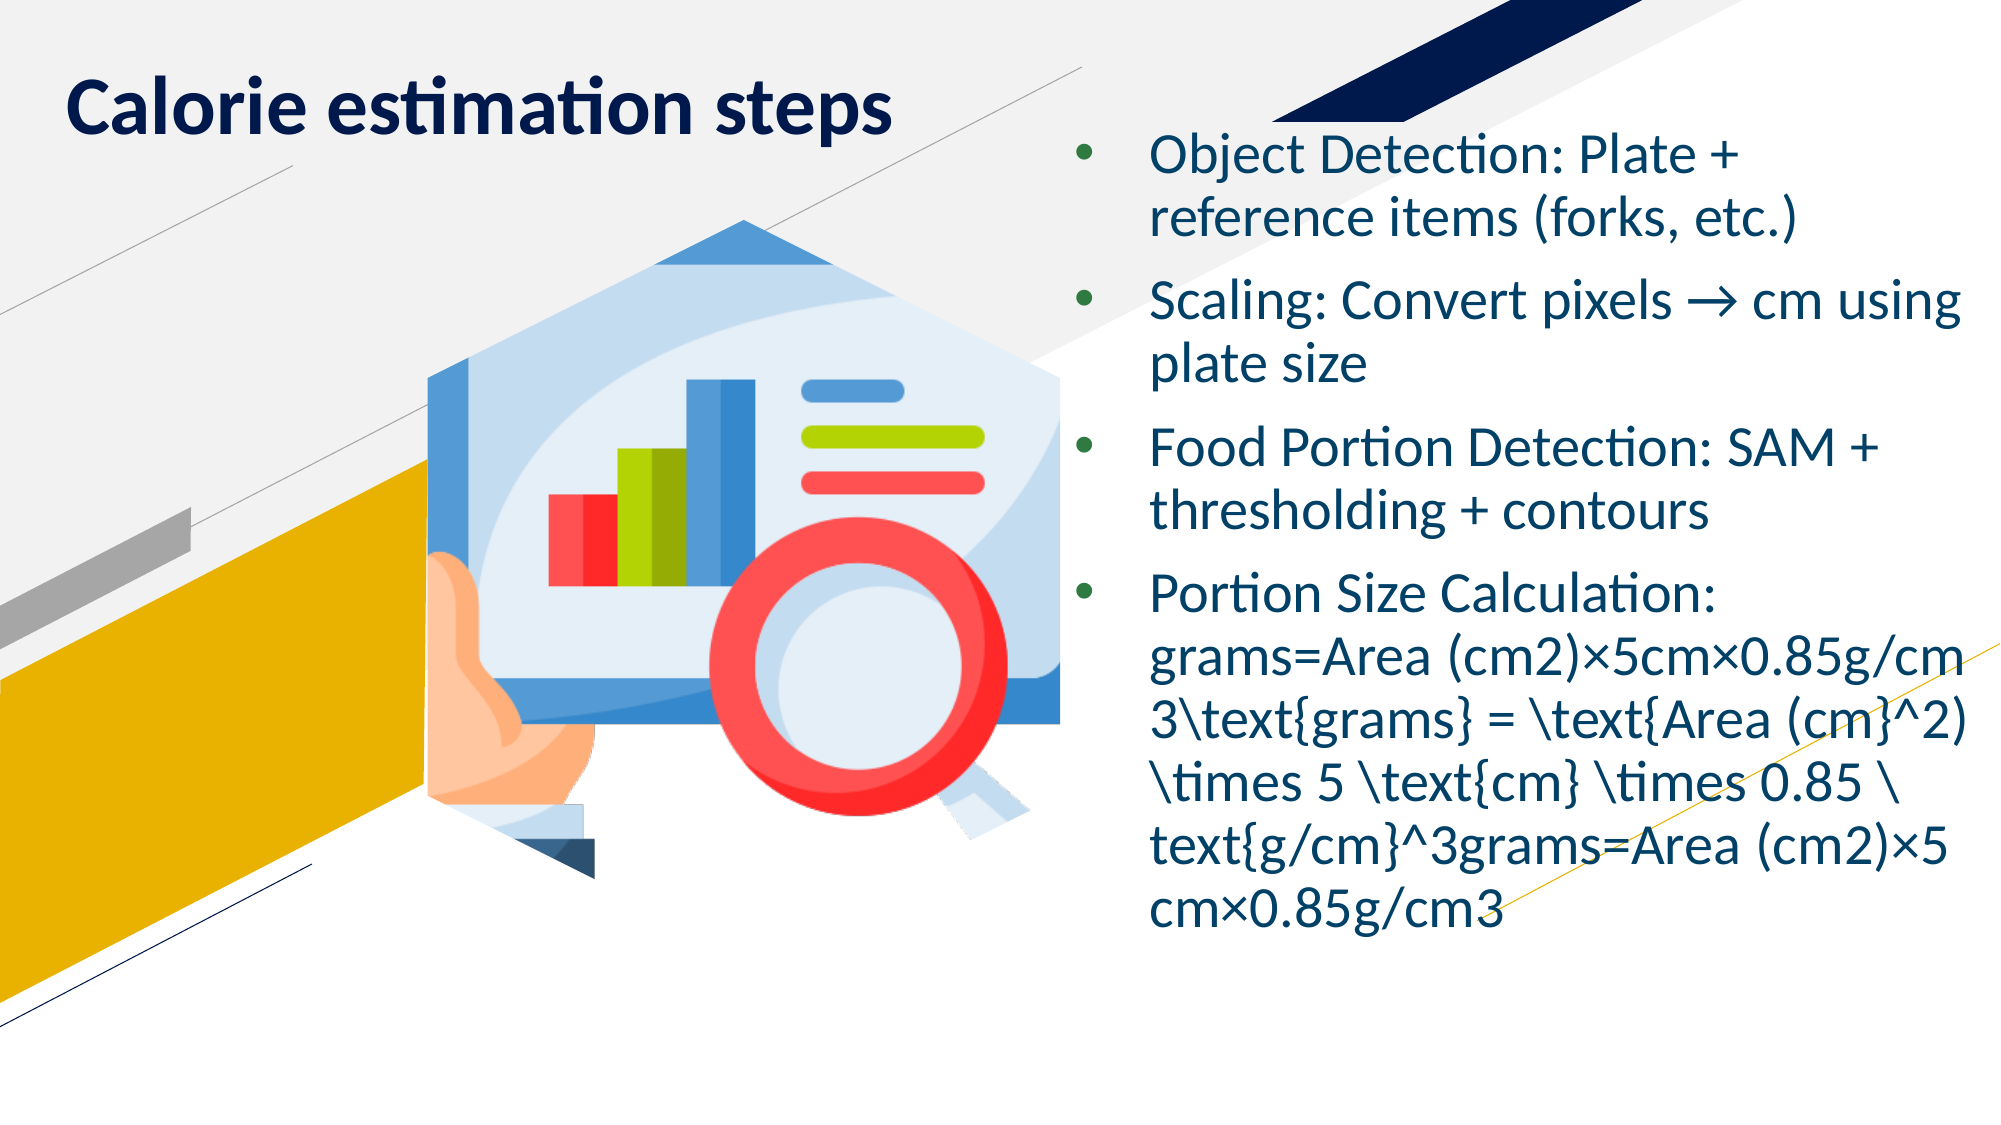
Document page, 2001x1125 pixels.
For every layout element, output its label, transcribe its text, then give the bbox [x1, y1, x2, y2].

list Object Detection: Plate + reference items (forks, etc.) Scaling: Convert pixels → cm using plate size Food Portion Detection: SAM + thresholding + contours Portion Size Calculation: grams=Area (cm2)×5cm×0.85g/cm3\text{grams} = \text{Area (cm}^2) \times 5 \text{cm} \times 0.85 \text{g/cm}^3grams=Area (cm2)×5cm×0.85g/cm3 [1060, 115, 1985, 1039]
picture [427, 219, 1061, 954]
title Calorie estimation steps [51, 45, 912, 153]
text_box [1060, 552, 1973, 955]
